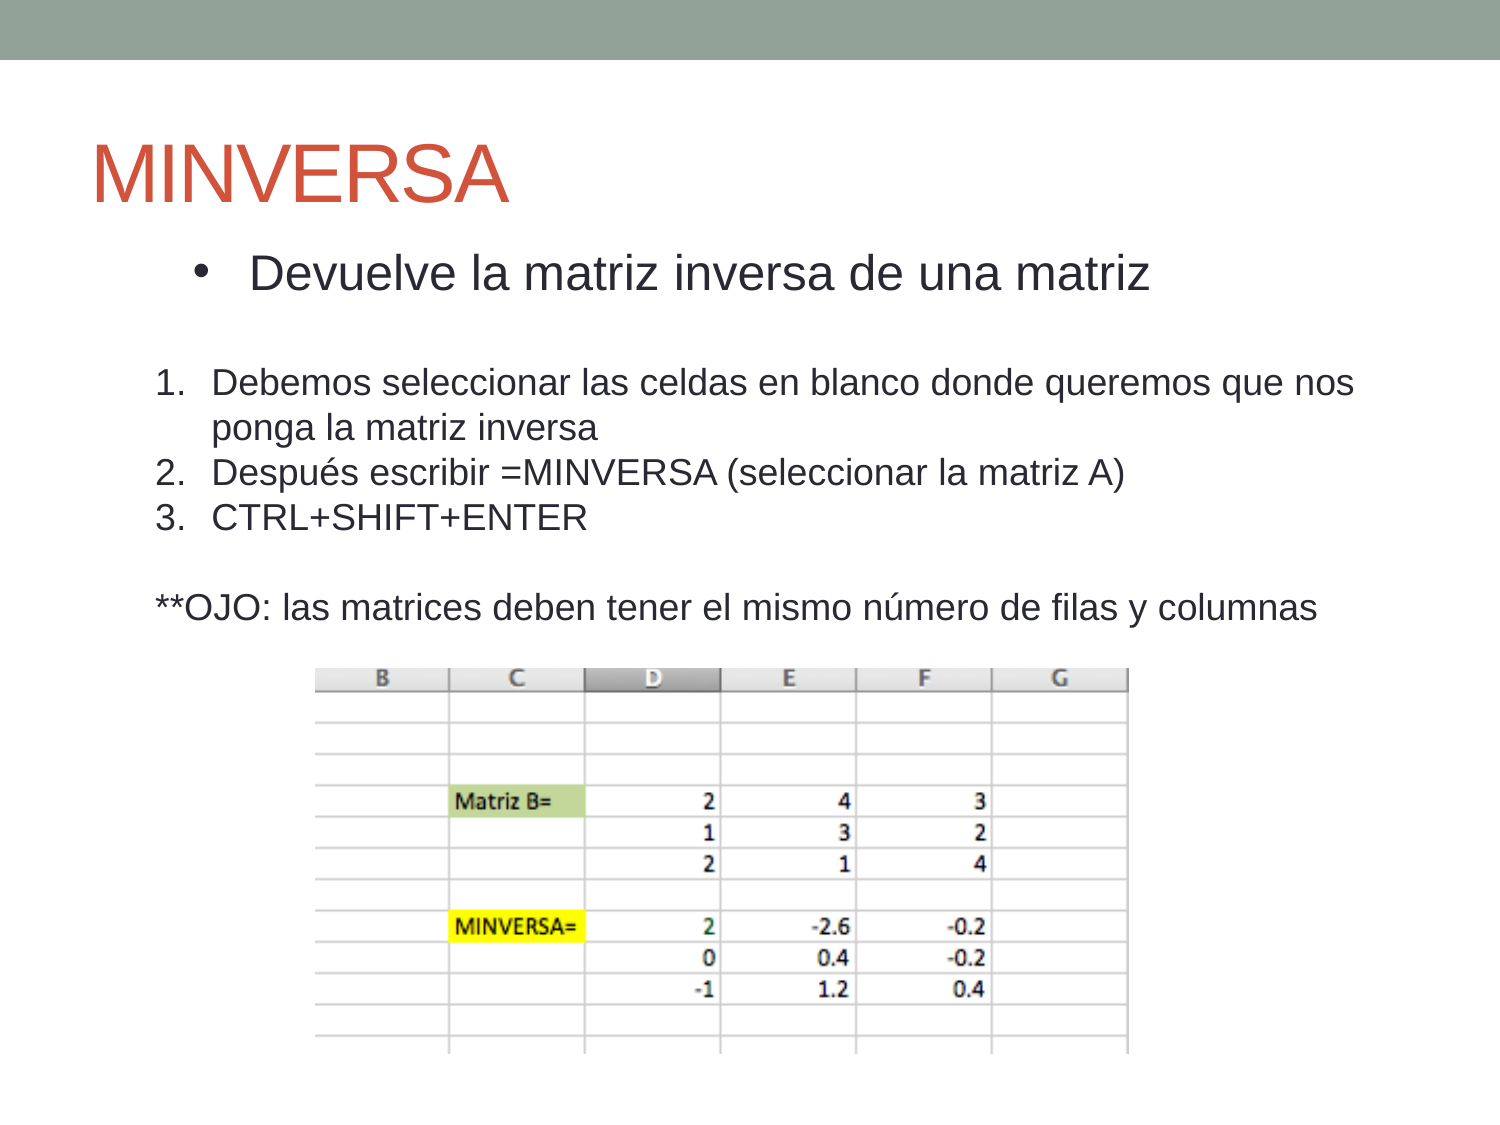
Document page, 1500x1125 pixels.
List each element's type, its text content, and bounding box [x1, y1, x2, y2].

text_box Debemos seleccionar las celdas en blanco donde queremos que nos ponga la matriz inversa Después escribir =MINVERSA (seleccionar la matriz A) CTRL+SHIFT+ENTER **OJO: las matrices deben tener el mismo número de filas y columnas [140, 350, 1393, 635]
picture [315, 668, 1129, 1054]
title MINVERSA [75, 87, 1425, 250]
text_box Devuelve la matriz inversa de una matriz [177, 232, 1232, 308]
